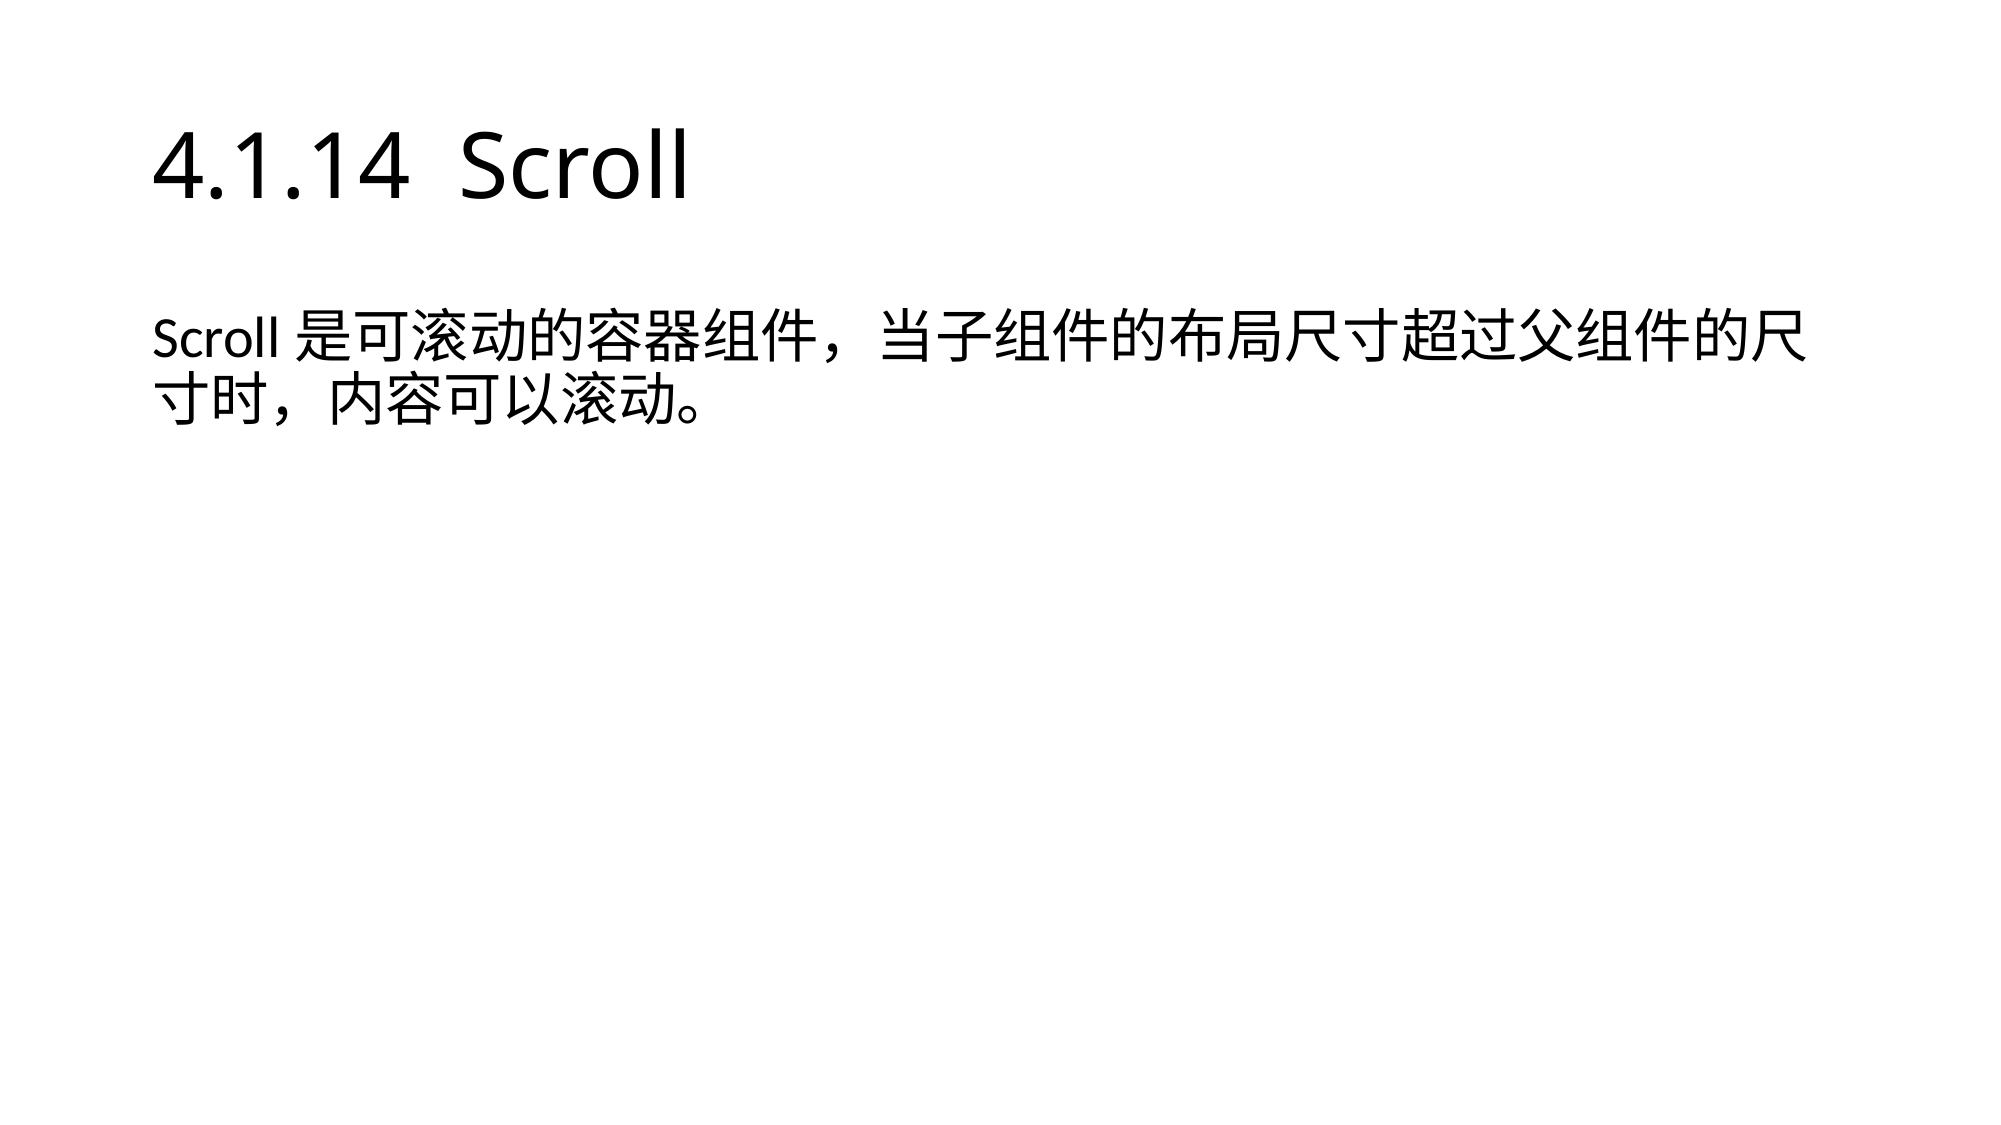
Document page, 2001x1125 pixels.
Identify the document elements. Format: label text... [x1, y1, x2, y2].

title 4.1.14 Scroll [137, 59, 1863, 278]
list Scroll是可滚动的容器组件，当子组件的布局尺寸超过父组件的尺寸时，内容可以滚动。 [137, 299, 1863, 1014]
